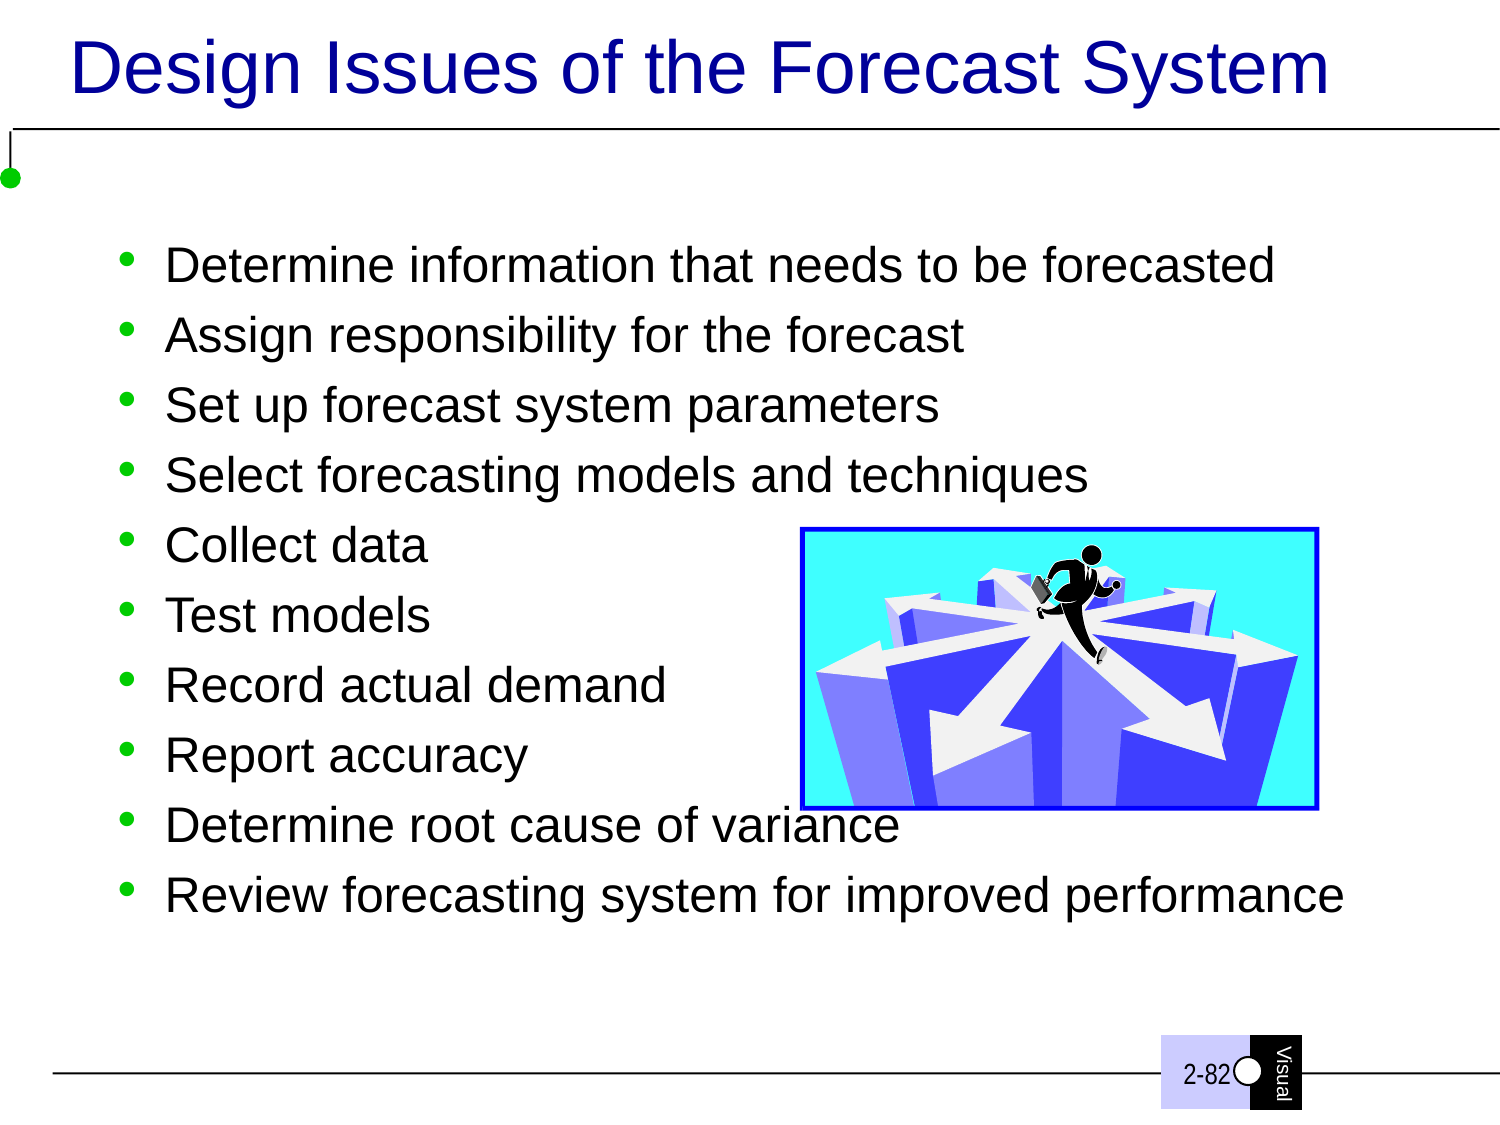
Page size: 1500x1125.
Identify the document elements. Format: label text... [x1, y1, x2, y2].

picture [785, 512, 1334, 825]
title Design Issues of the Forecast System [53, 0, 1500, 128]
list Determine information that needs to be forecasted Assign responsibility for the forecast Set up forecast system parameters Select forecasting models and techniques Collect data Test models Record actual demand Report accuracy Determine root cause of variance Review forecasting system for improved performance [74, 224, 1463, 1004]
slide_number 2-82 [1163, 1034, 1251, 1111]
